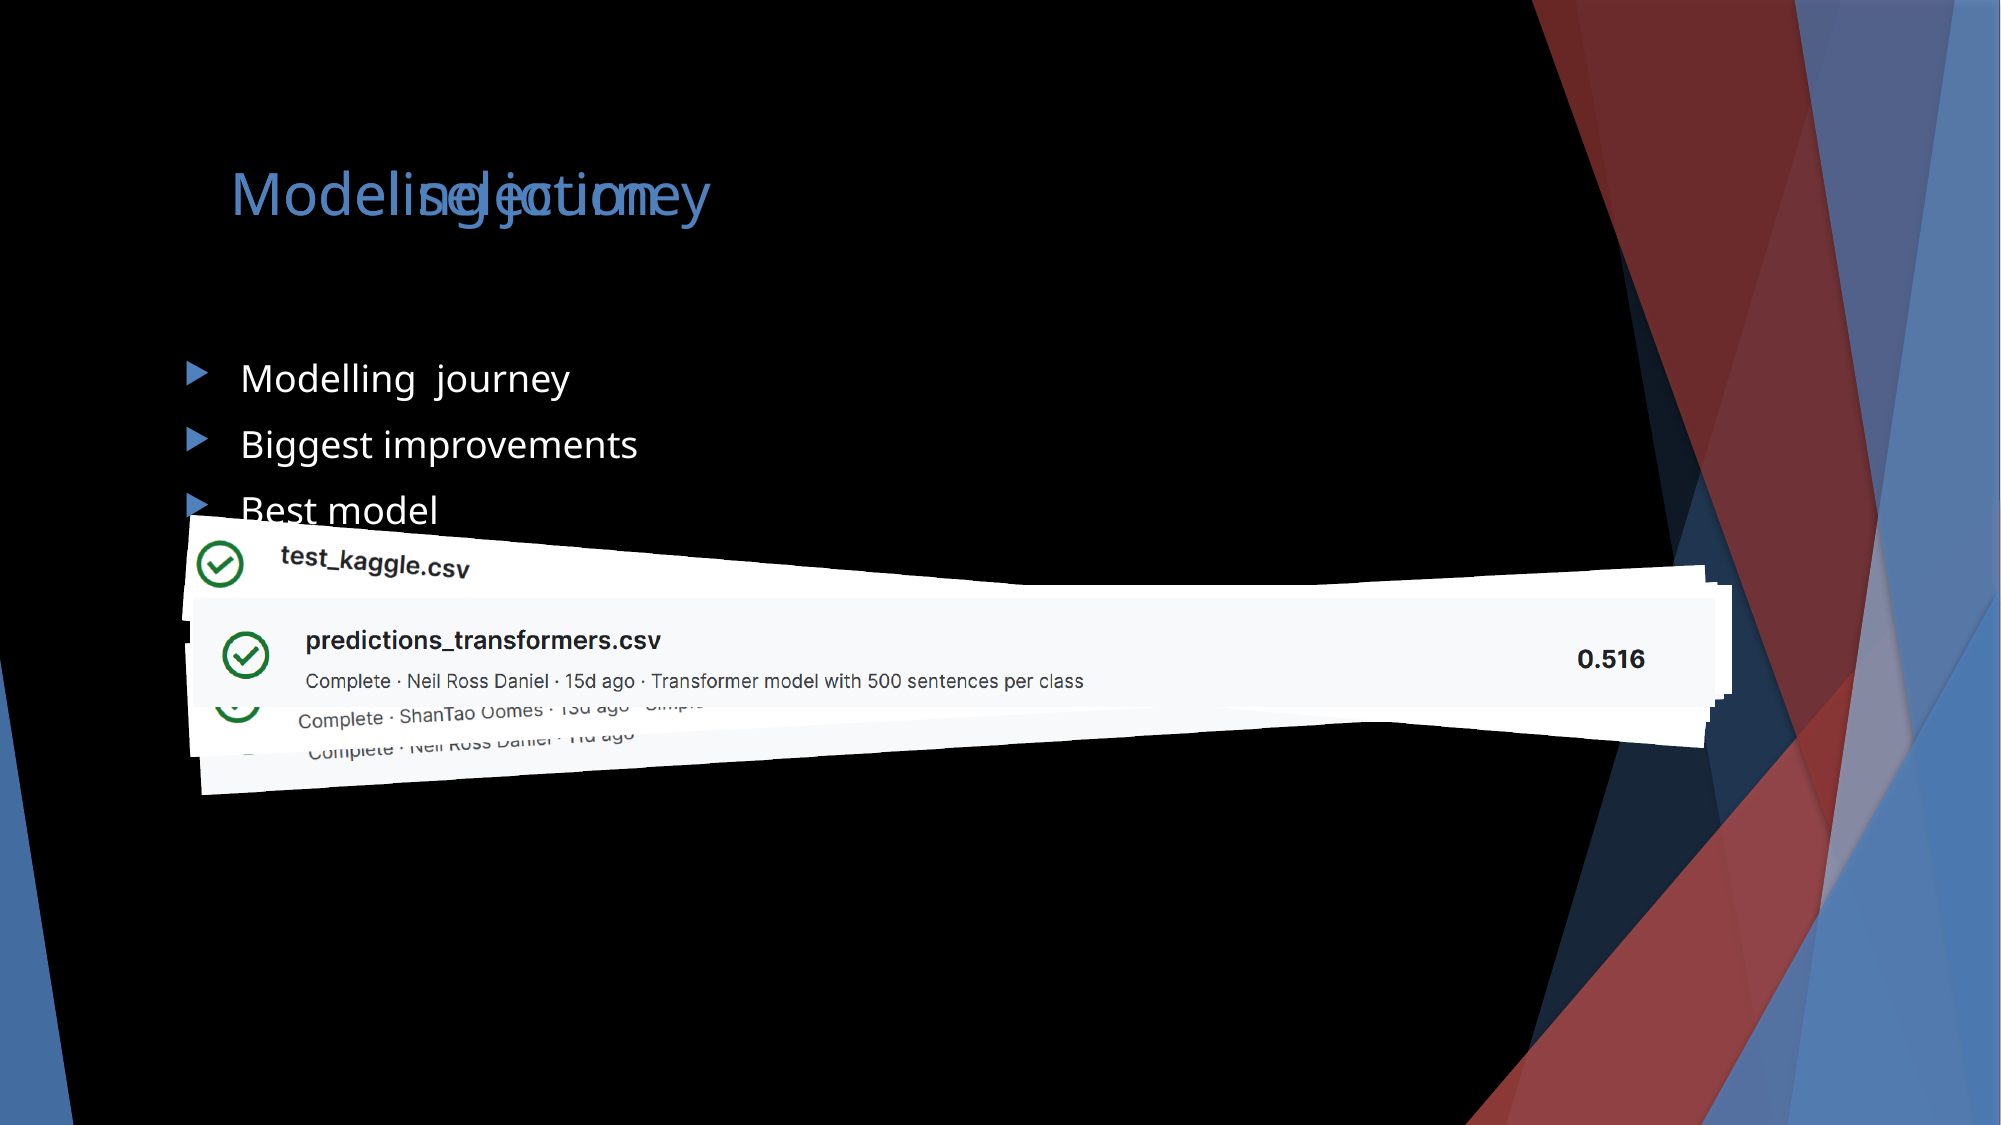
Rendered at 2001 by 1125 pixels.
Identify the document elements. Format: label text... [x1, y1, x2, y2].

text_box Modeling journey [215, 157, 848, 375]
picture [182, 565, 1733, 757]
list Modelling journey Biggest improvements Best model [168, 347, 801, 985]
